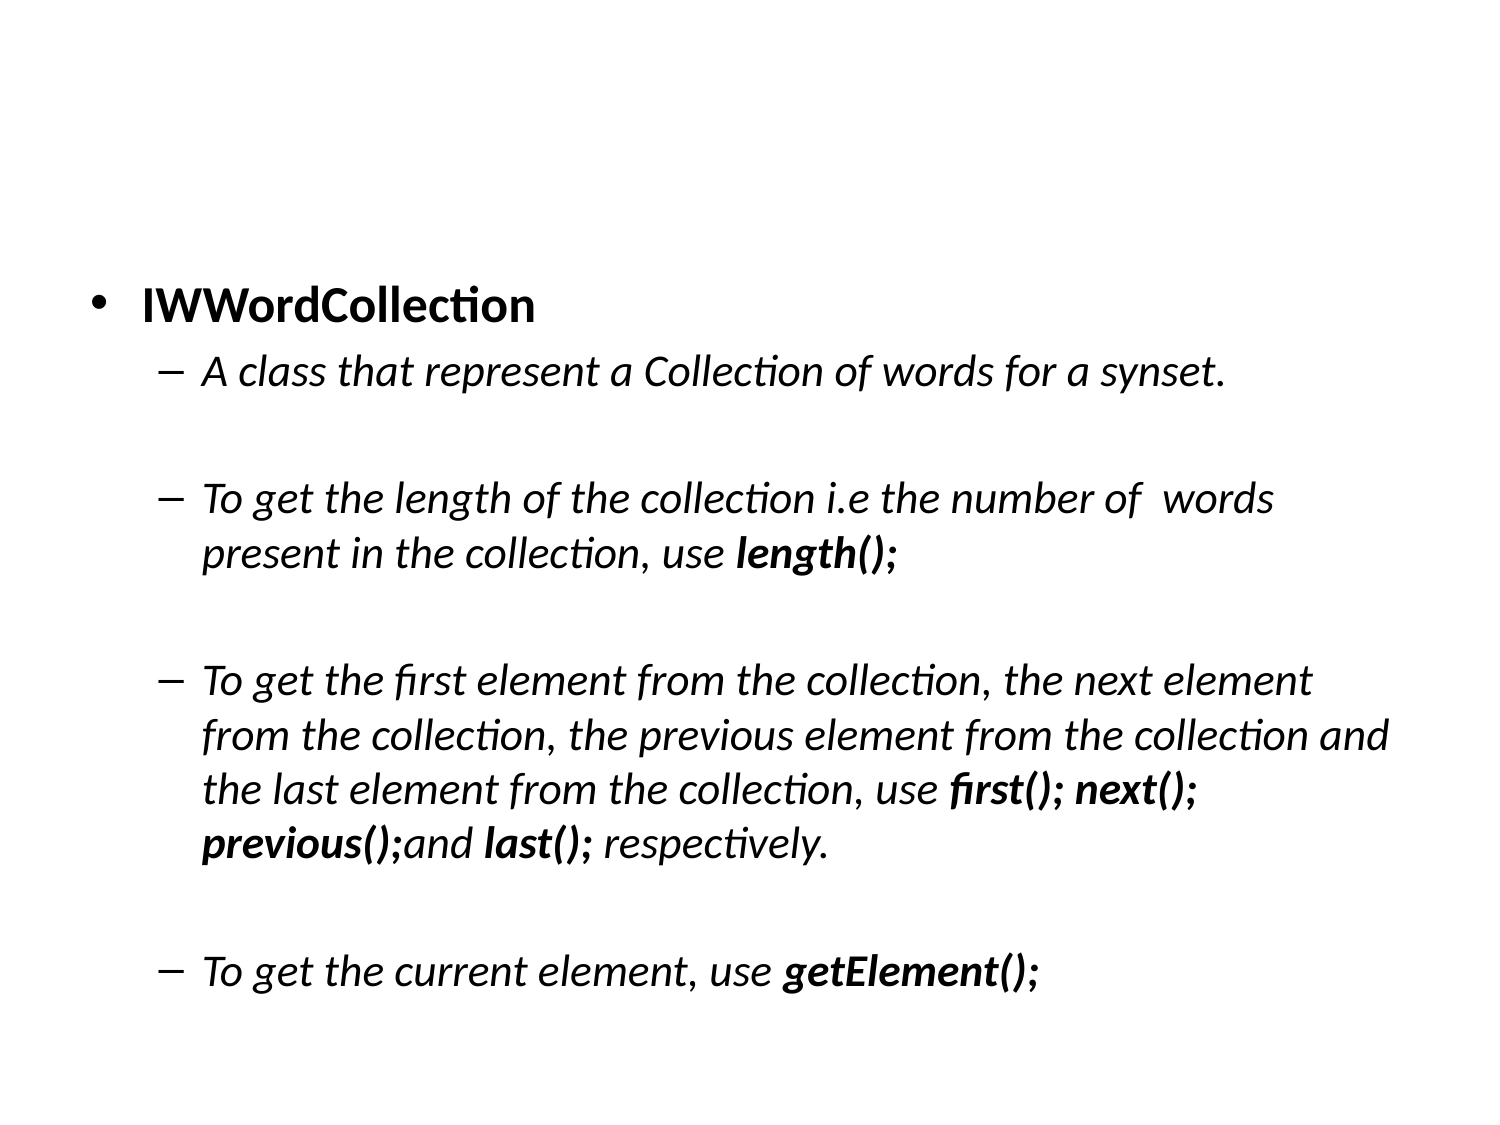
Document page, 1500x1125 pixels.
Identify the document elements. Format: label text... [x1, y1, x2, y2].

list IWWordCollection A class that represent a Collection of words for a synset. To get the length of the collection i.e the number of words present in the collection, use length(); To get the first element from the collection, the next element from the collection, the previous element from the collection and the last element from the collection, use first(); next(); previous();and last(); respectively. To get the current element, use getElement(); [75, 262, 1425, 1005]
